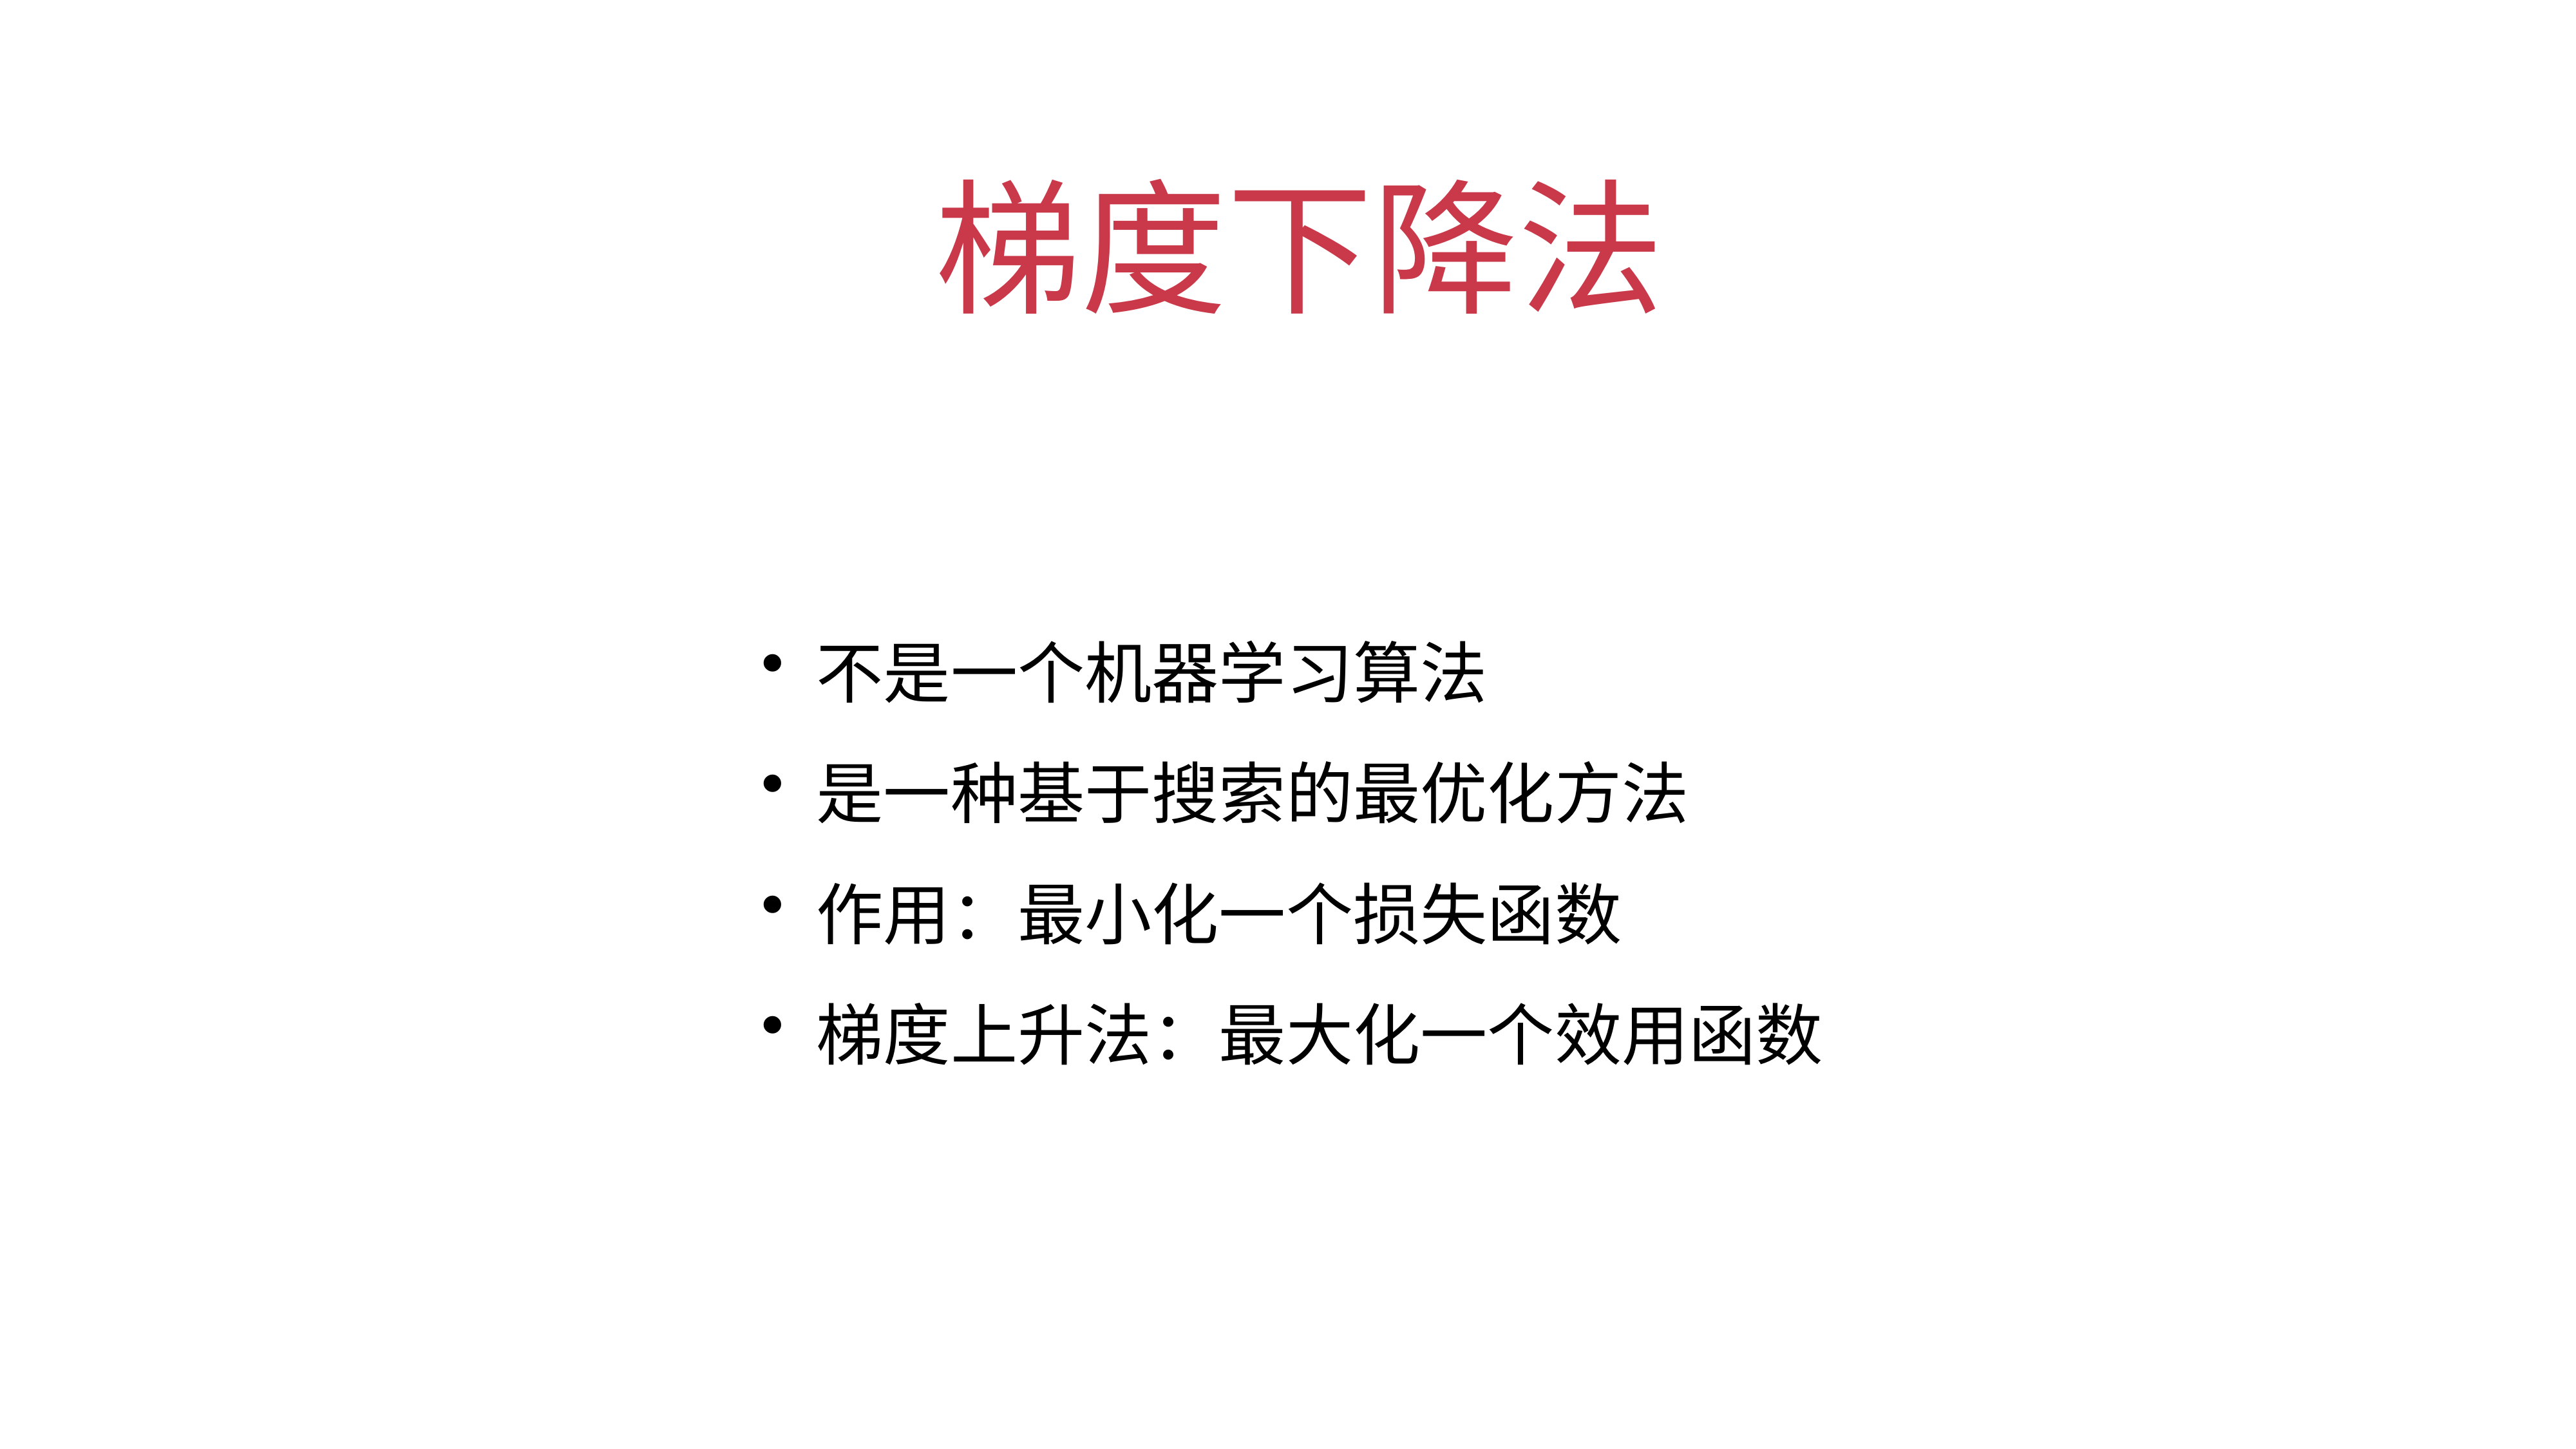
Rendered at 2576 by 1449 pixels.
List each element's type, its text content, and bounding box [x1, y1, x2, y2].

title 梯度下降法 [187, 122, 2389, 337]
text_box 不是一个机器学习算法 是一种基于搜索的最优化方法 作用：最小化一个损失函数 梯度上升法：最大化一个效用函数 [732, 585, 1844, 1079]
